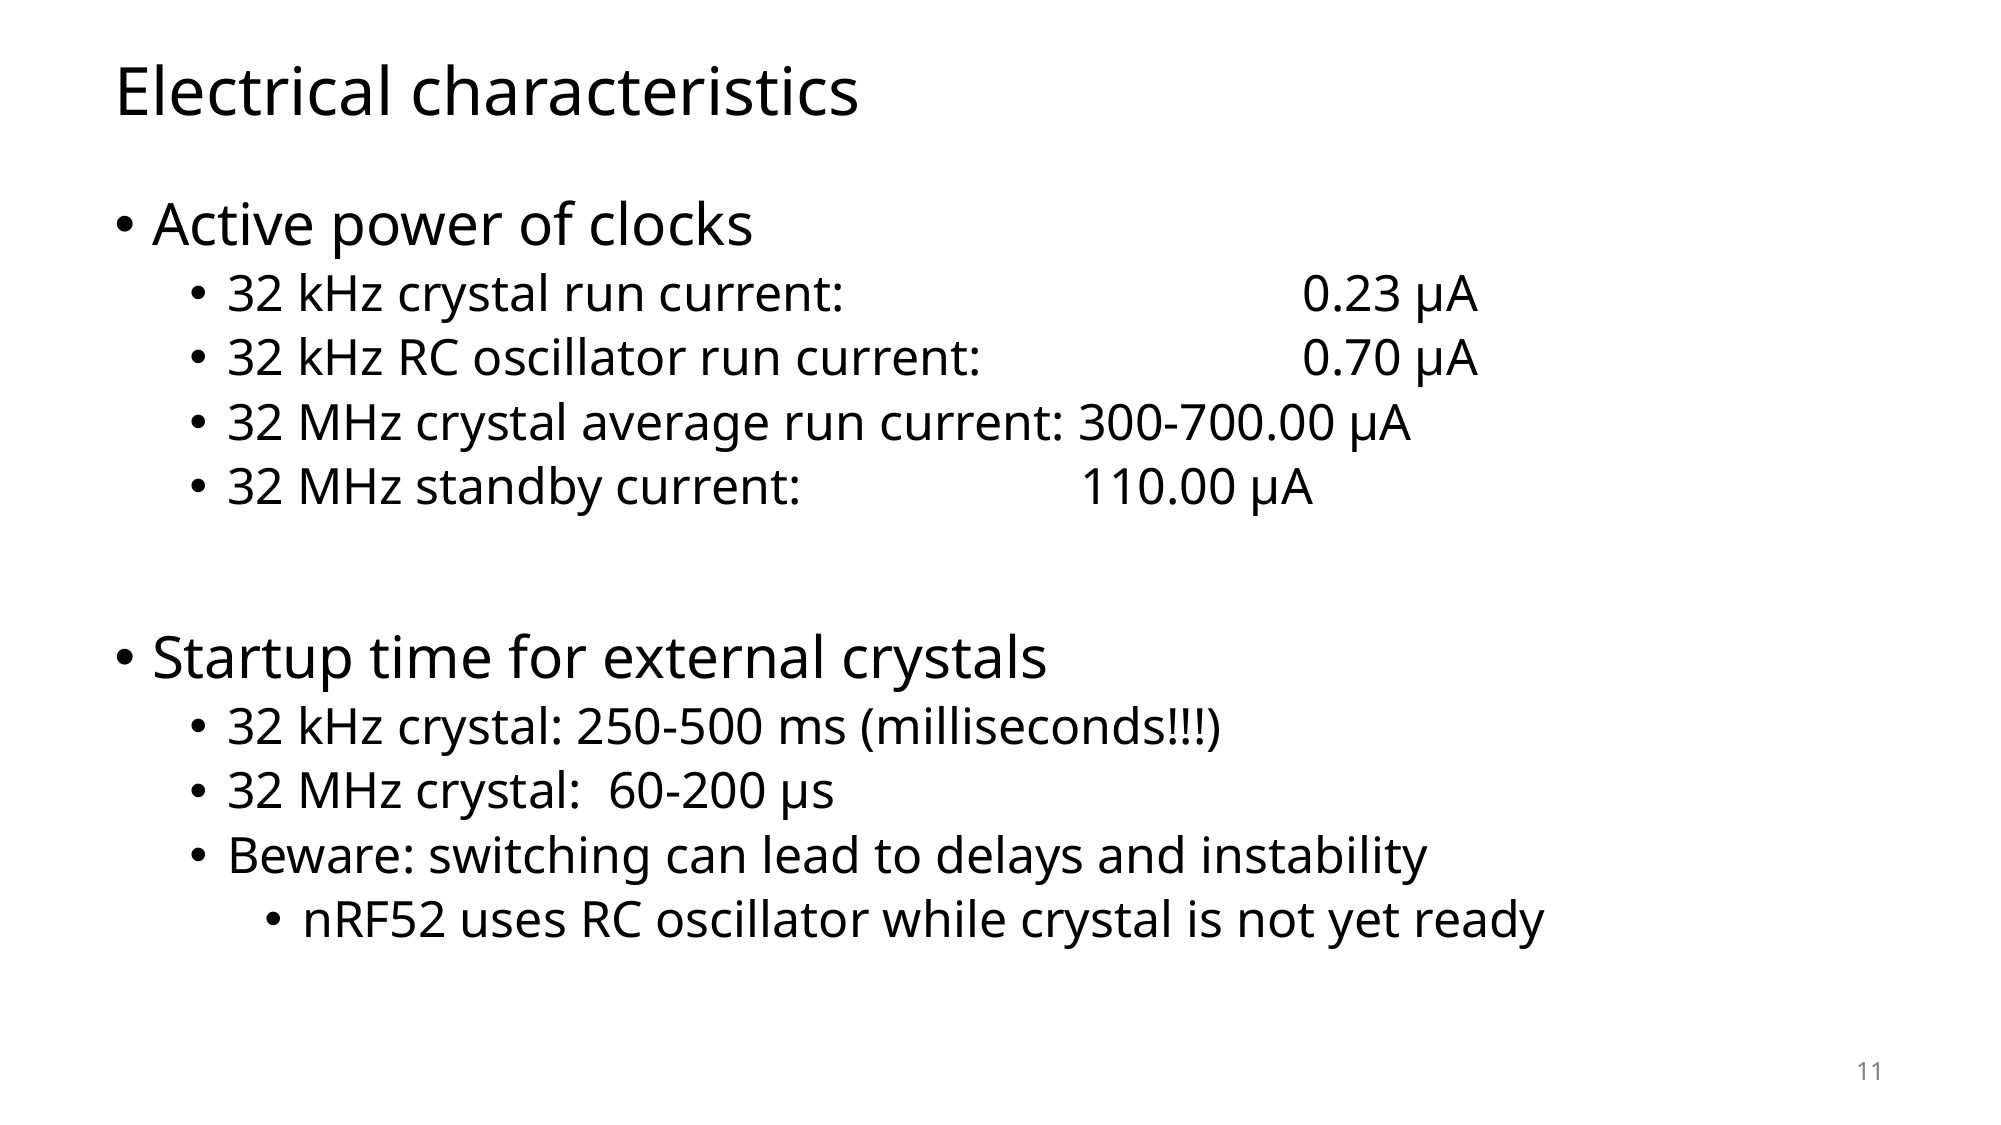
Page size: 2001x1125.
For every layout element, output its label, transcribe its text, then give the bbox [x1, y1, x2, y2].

title Electrical characteristics [99, 37, 1900, 150]
slide_number 11 [1749, 1042, 1900, 1103]
list Active power of clocks 32 kHz crystal run current: 0.23 μA 32 kHz RC oscillator run current: 0.70 μA 32 MHz crystal average run current: 300-700.00 μA 32 MHz standby current: 110.00 μA Startup time for external crystals 32 kHz crystal: 250-500 ms (milliseconds!!!) 32 MHz crystal: 60-200 μs Beware: switching can lead to delays and instability nRF52 uses RC oscillator while crystal is not yet ready [99, 187, 1900, 1013]
